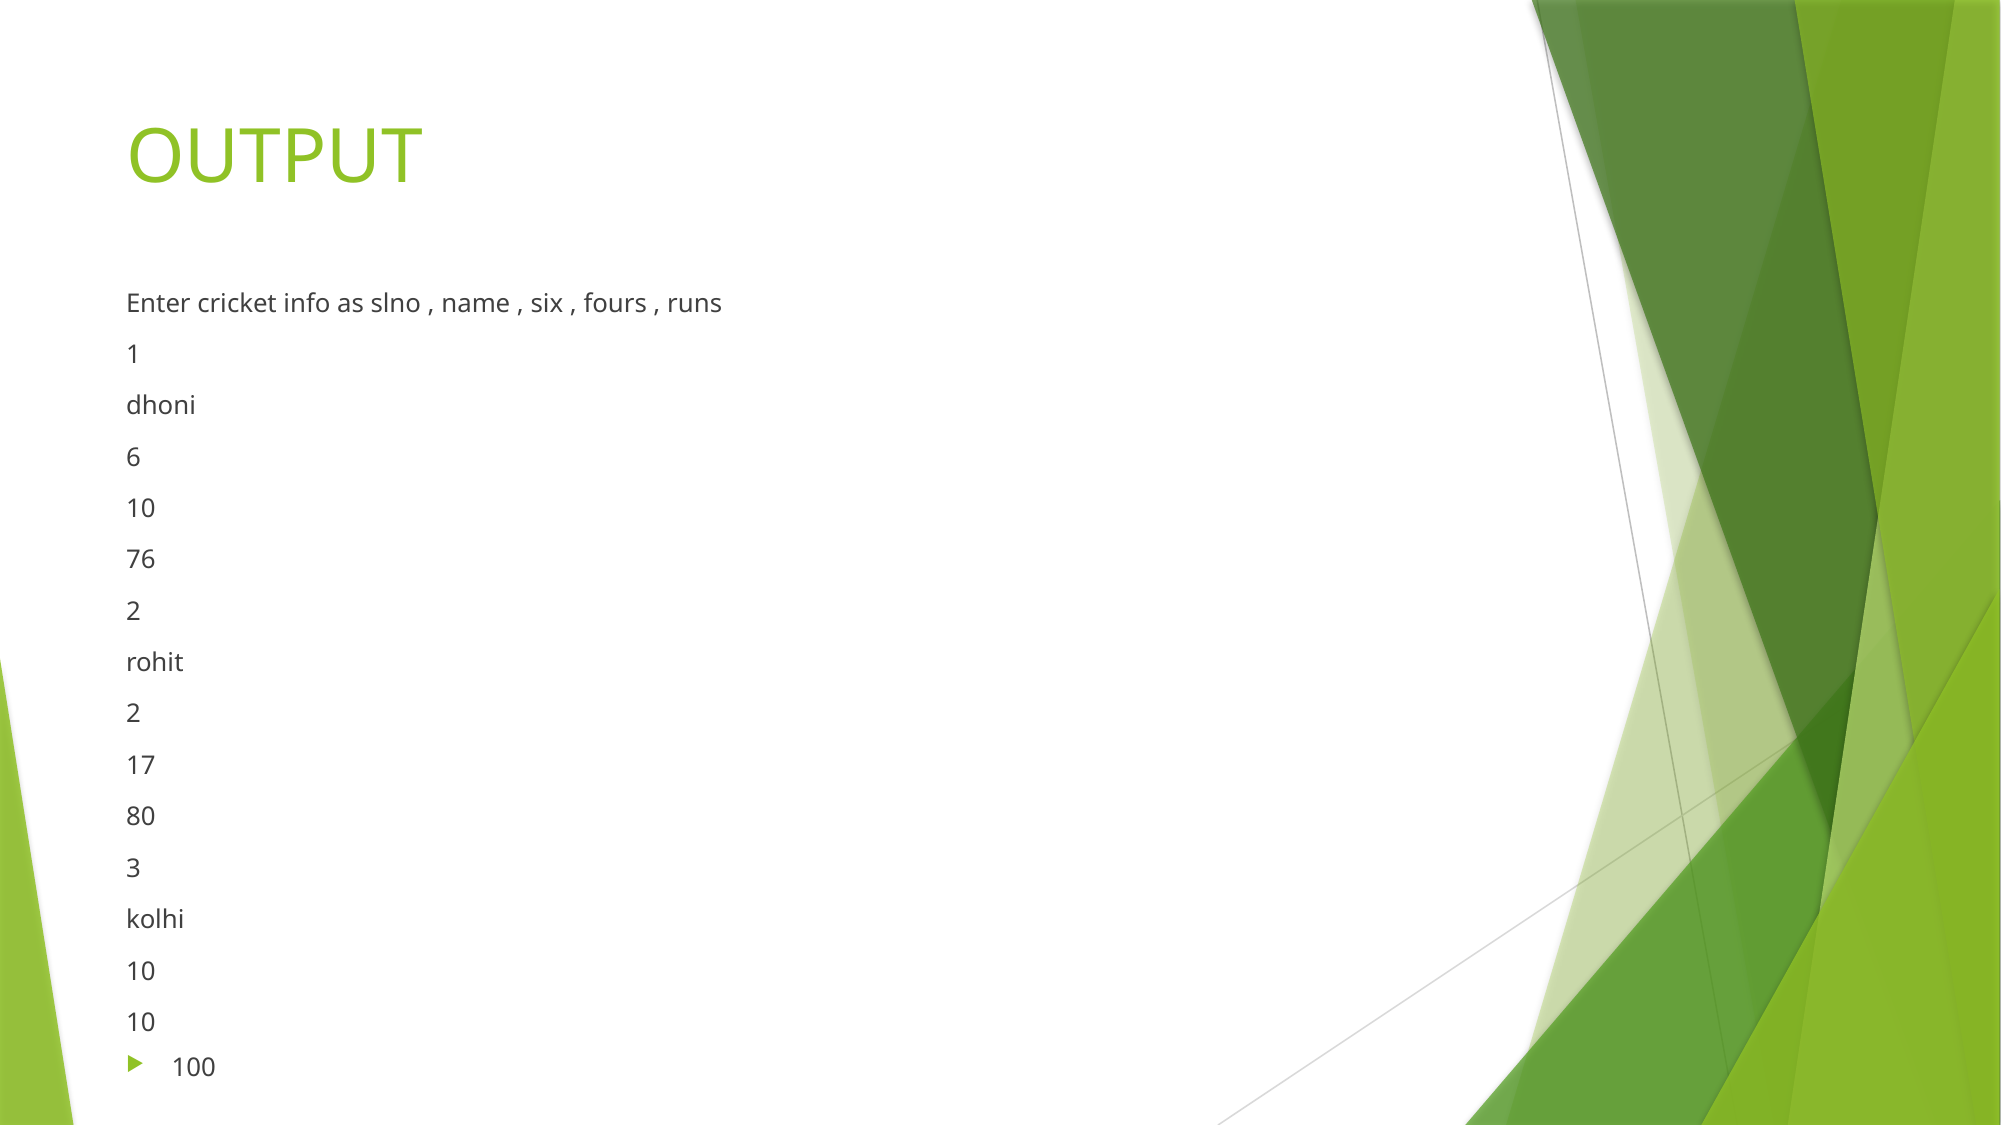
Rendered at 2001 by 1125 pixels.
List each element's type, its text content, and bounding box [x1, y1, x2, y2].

list Enter cricket info as slno , name , six , fours , runs 1 dhoni 6 10 76 2 rohit 2 17 80 3 kolhi 10 10 100 [111, 278, 1522, 1090]
title OUTPUT [111, 99, 1522, 278]
